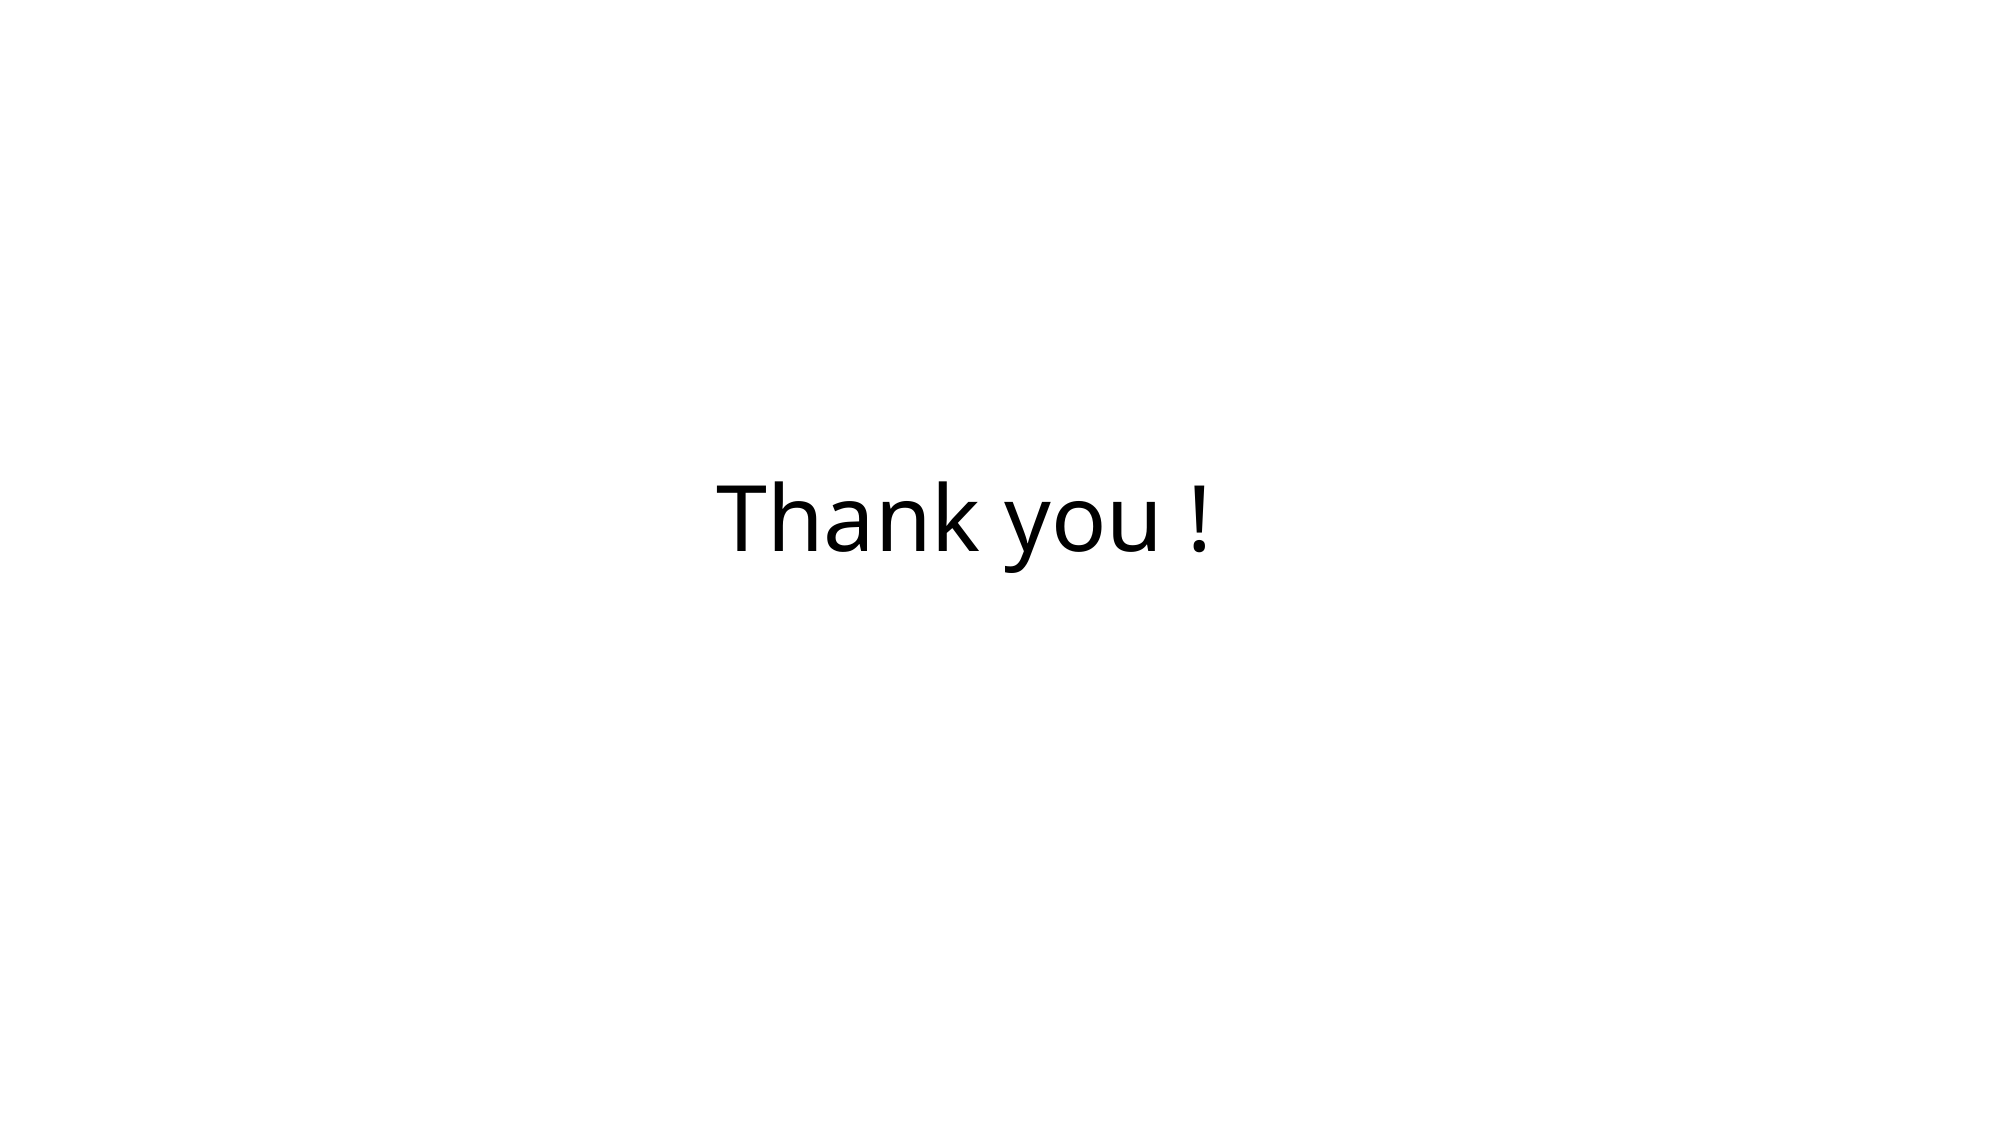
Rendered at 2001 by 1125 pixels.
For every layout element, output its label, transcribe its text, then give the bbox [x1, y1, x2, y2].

title Thank you ! [701, 413, 1807, 631]
